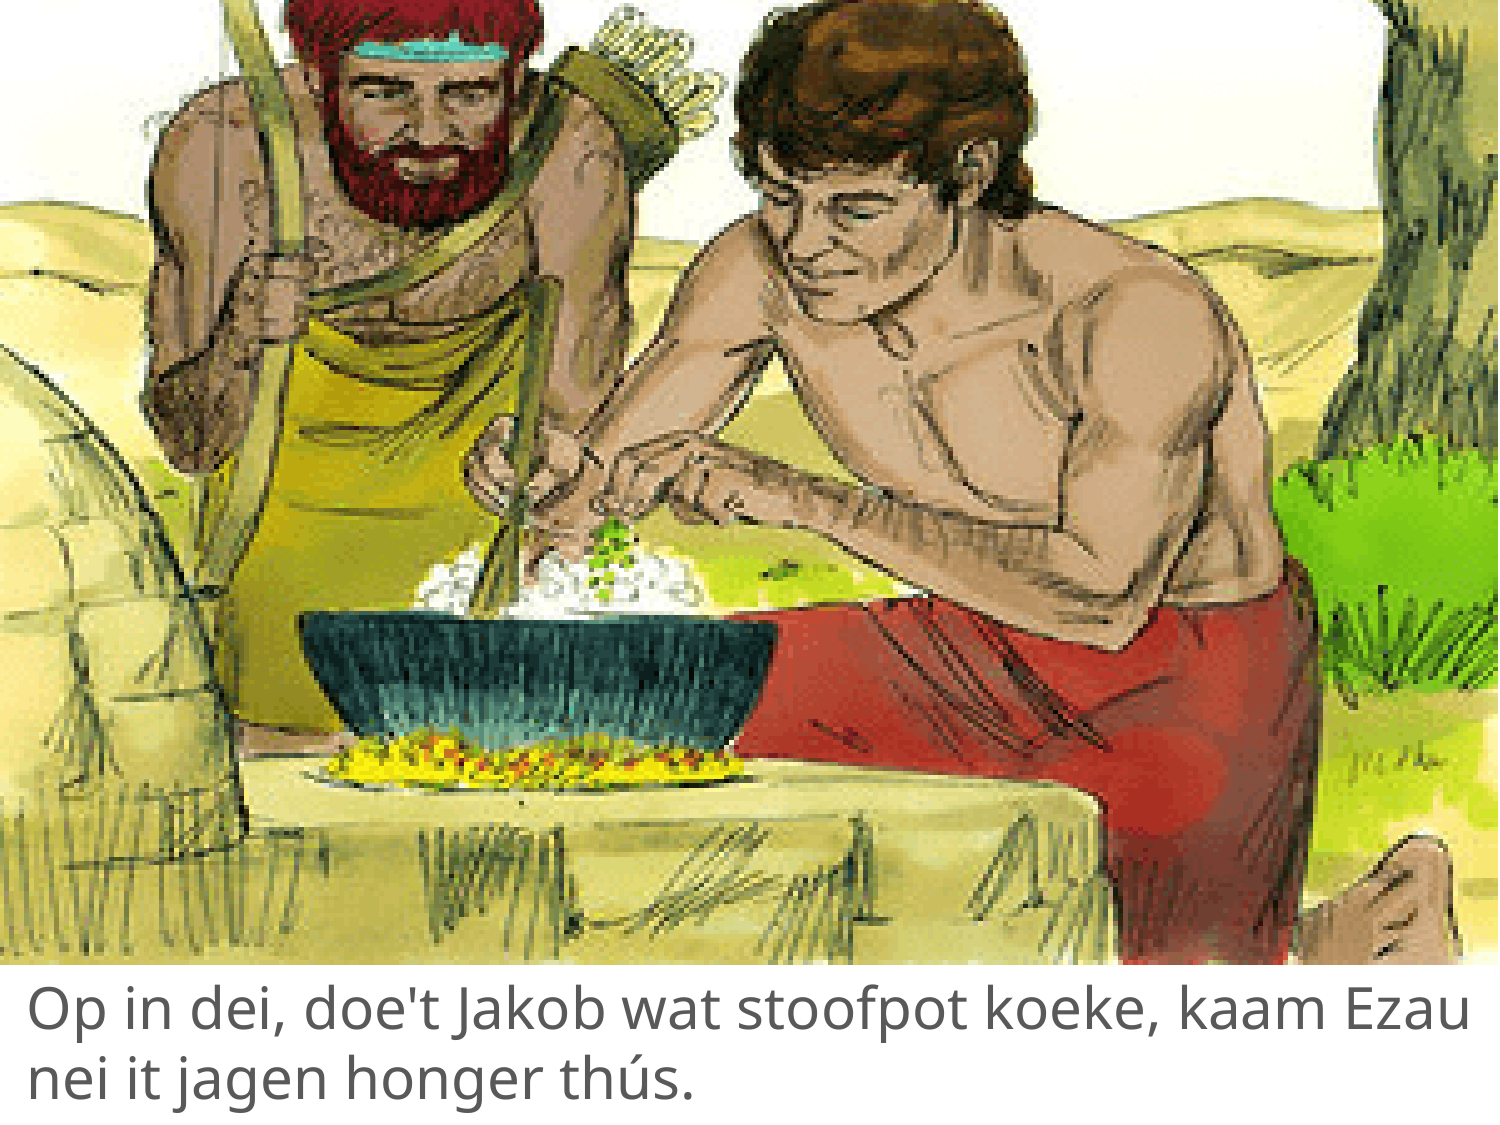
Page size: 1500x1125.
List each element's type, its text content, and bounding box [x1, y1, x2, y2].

picture [0, 0, 1498, 965]
text_box Op in dei, doe't Jakob wat stoofpot koeke, kaam Ezau nei it jagen honger thús. [11, 972, 1498, 1119]
